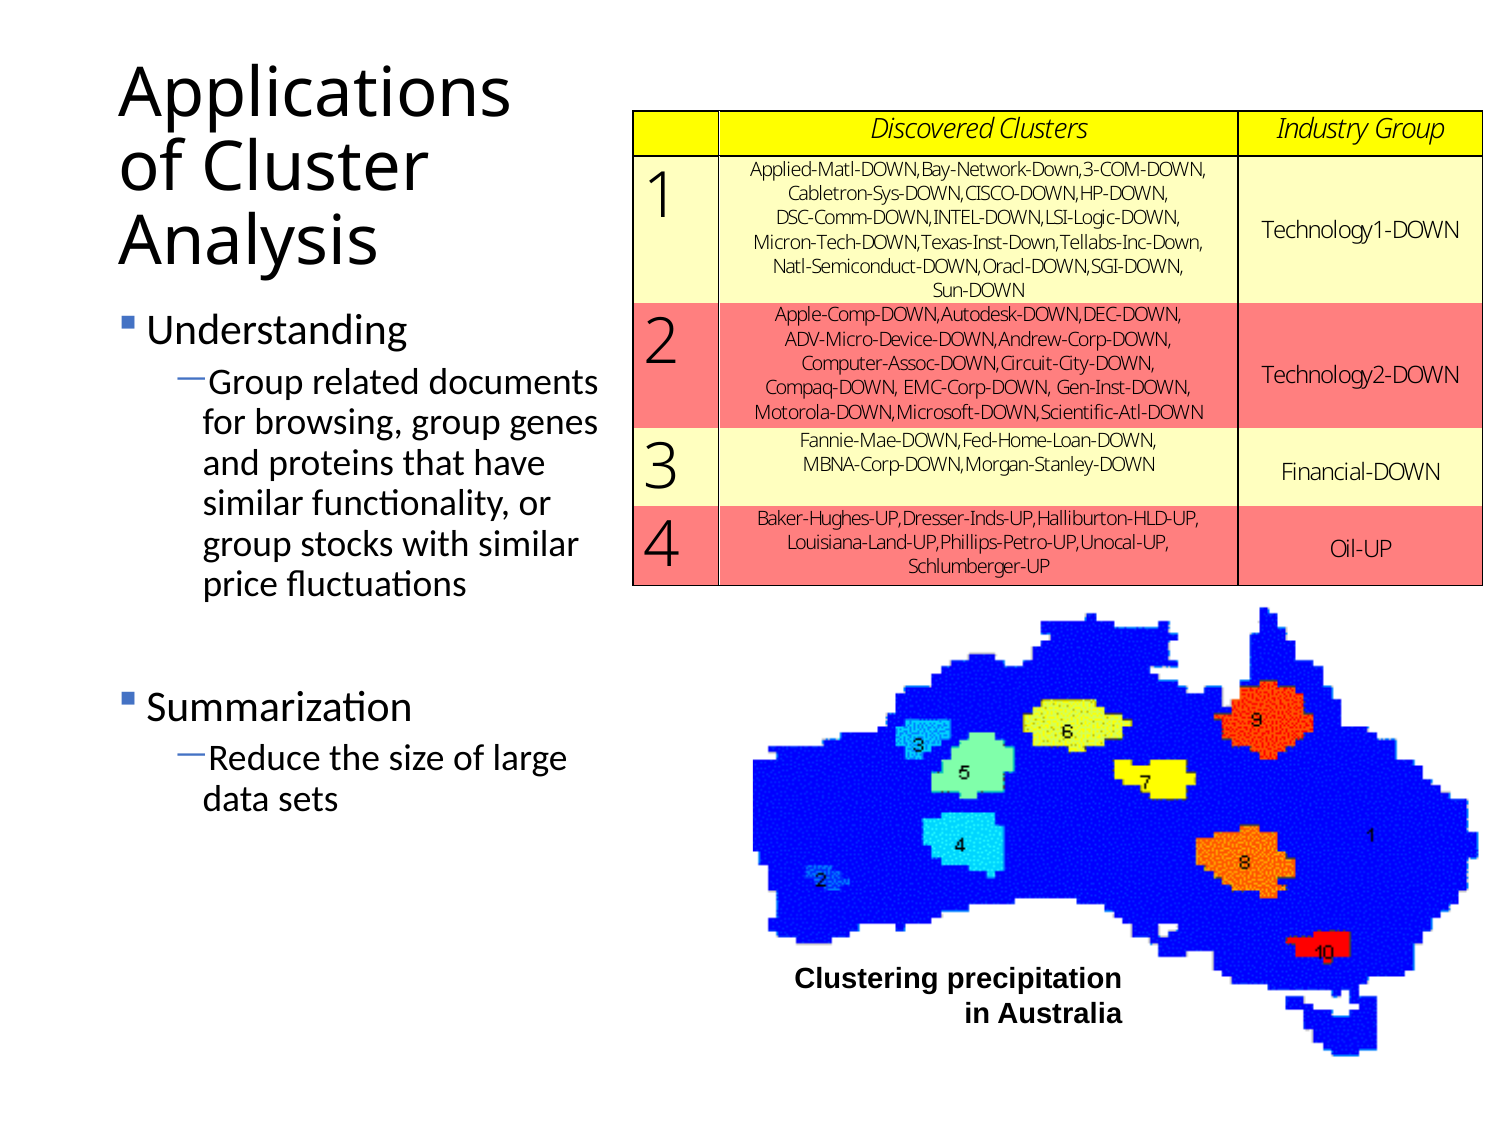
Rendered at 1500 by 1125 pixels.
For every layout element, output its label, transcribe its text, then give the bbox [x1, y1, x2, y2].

list Understanding Group related documents for browsing, group genes and proteins that have similar functionality, or group stocks with similar price fluctuations Summarization Reduce the size of large data sets [103, 299, 619, 1014]
title Applications of Cluster Analysis [103, 59, 575, 278]
picture [752, 657, 1500, 1085]
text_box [618, 110, 1500, 657]
